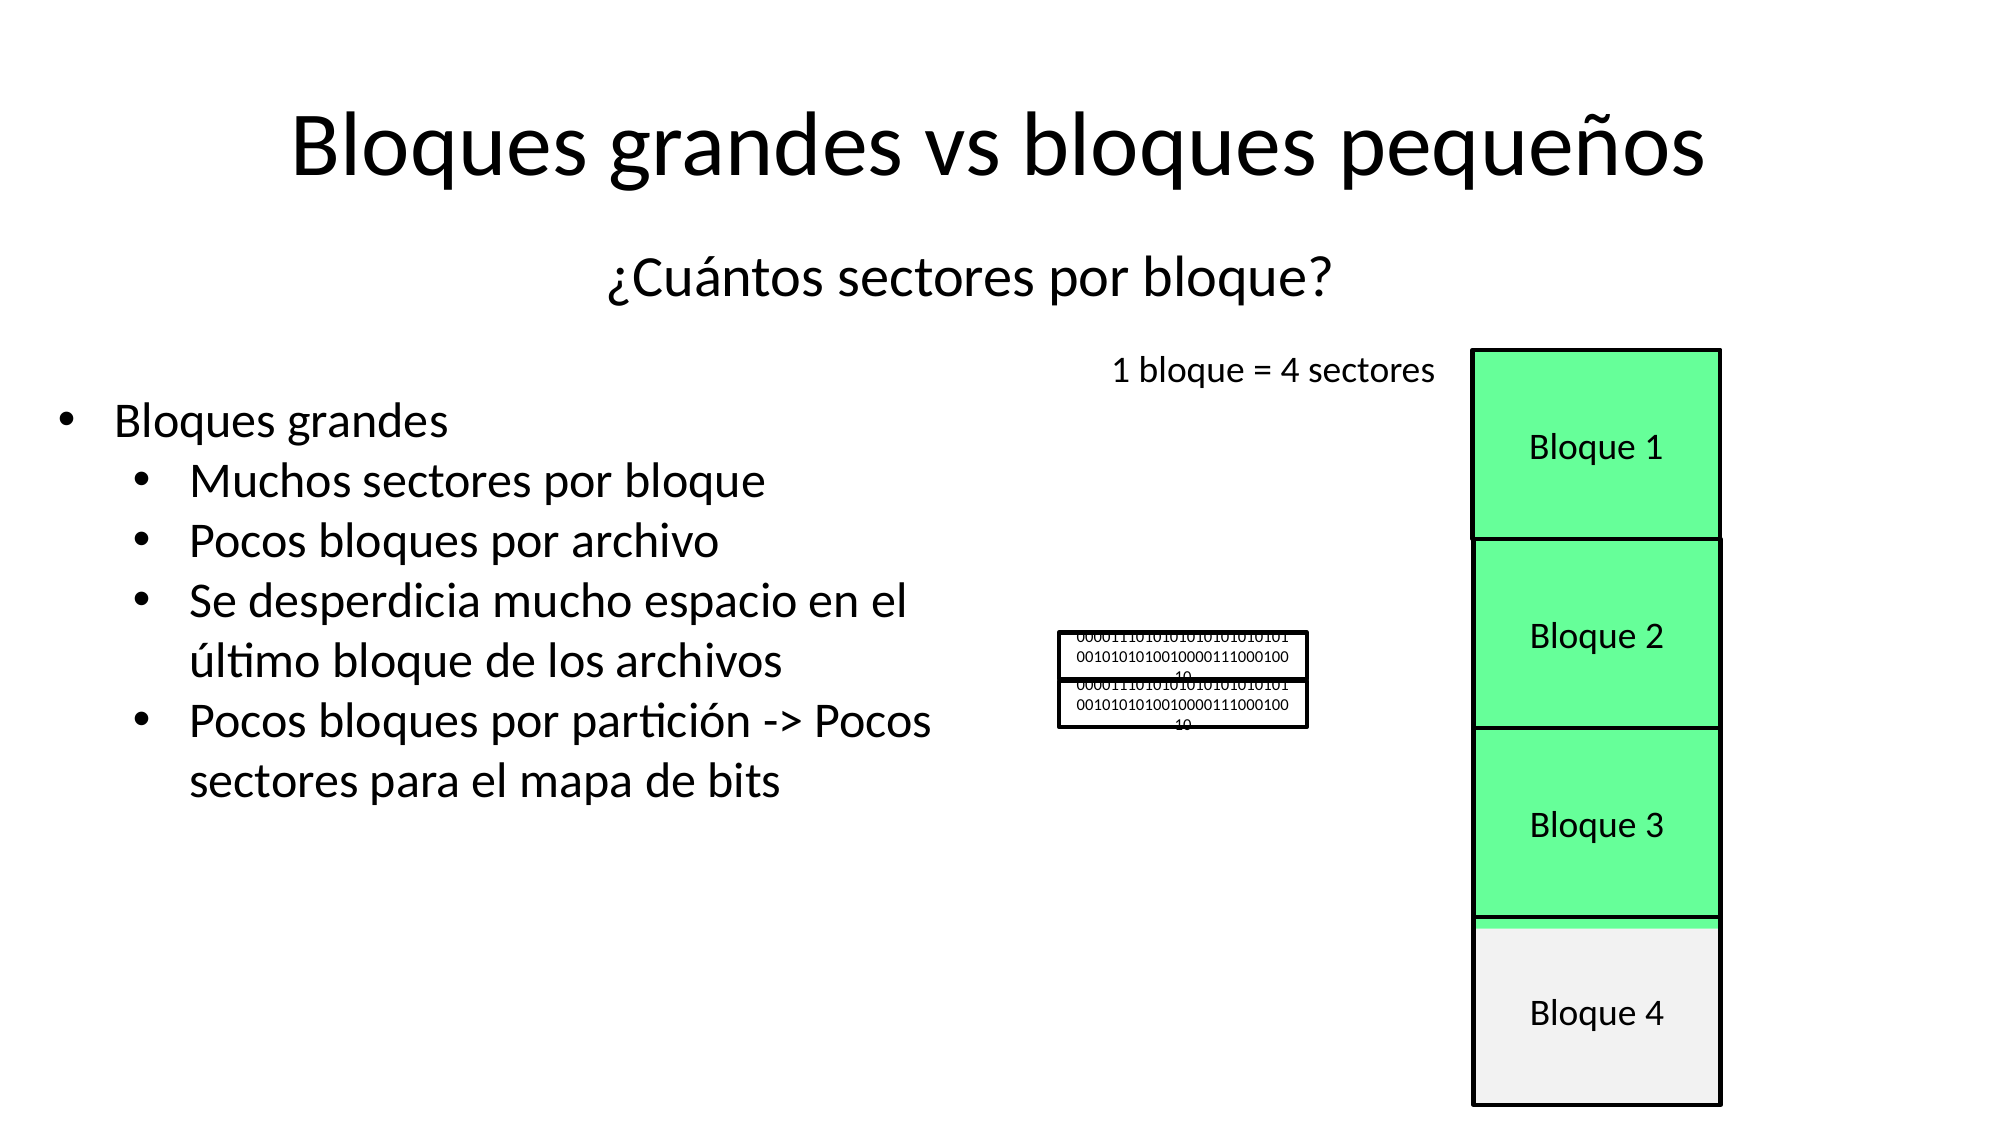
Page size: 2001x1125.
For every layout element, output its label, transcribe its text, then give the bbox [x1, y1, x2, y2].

text_box 0000111010101010101010101001010101001000011100010010 [1057, 630, 1309, 679]
text_box 1 bloque = 4 sectores [1096, 338, 1451, 398]
text_box 0000111010101010101010101001010101001000011100010010 [1057, 679, 1309, 729]
text_box Bloque 1 [1470, 348, 1722, 541]
text_box ¿Cuántos sectores por bloque? [590, 230, 1350, 316]
title Bloques grandes vs bloques pequeños [99, 45, 1900, 233]
text_box Bloque 4 [1471, 919, 1723, 1107]
text_box Bloque 2 [1471, 537, 1723, 726]
text_box Bloque 3 [1471, 726, 1723, 919]
text_box Bloques grandes Muchos sectores por bloque Pocos bloques por archivo Se desperdicia mucho espacio en el último bloque de los archivos Pocos bloques por partición -> Pocos sectores para el mapa de bits [43, 380, 1000, 816]
